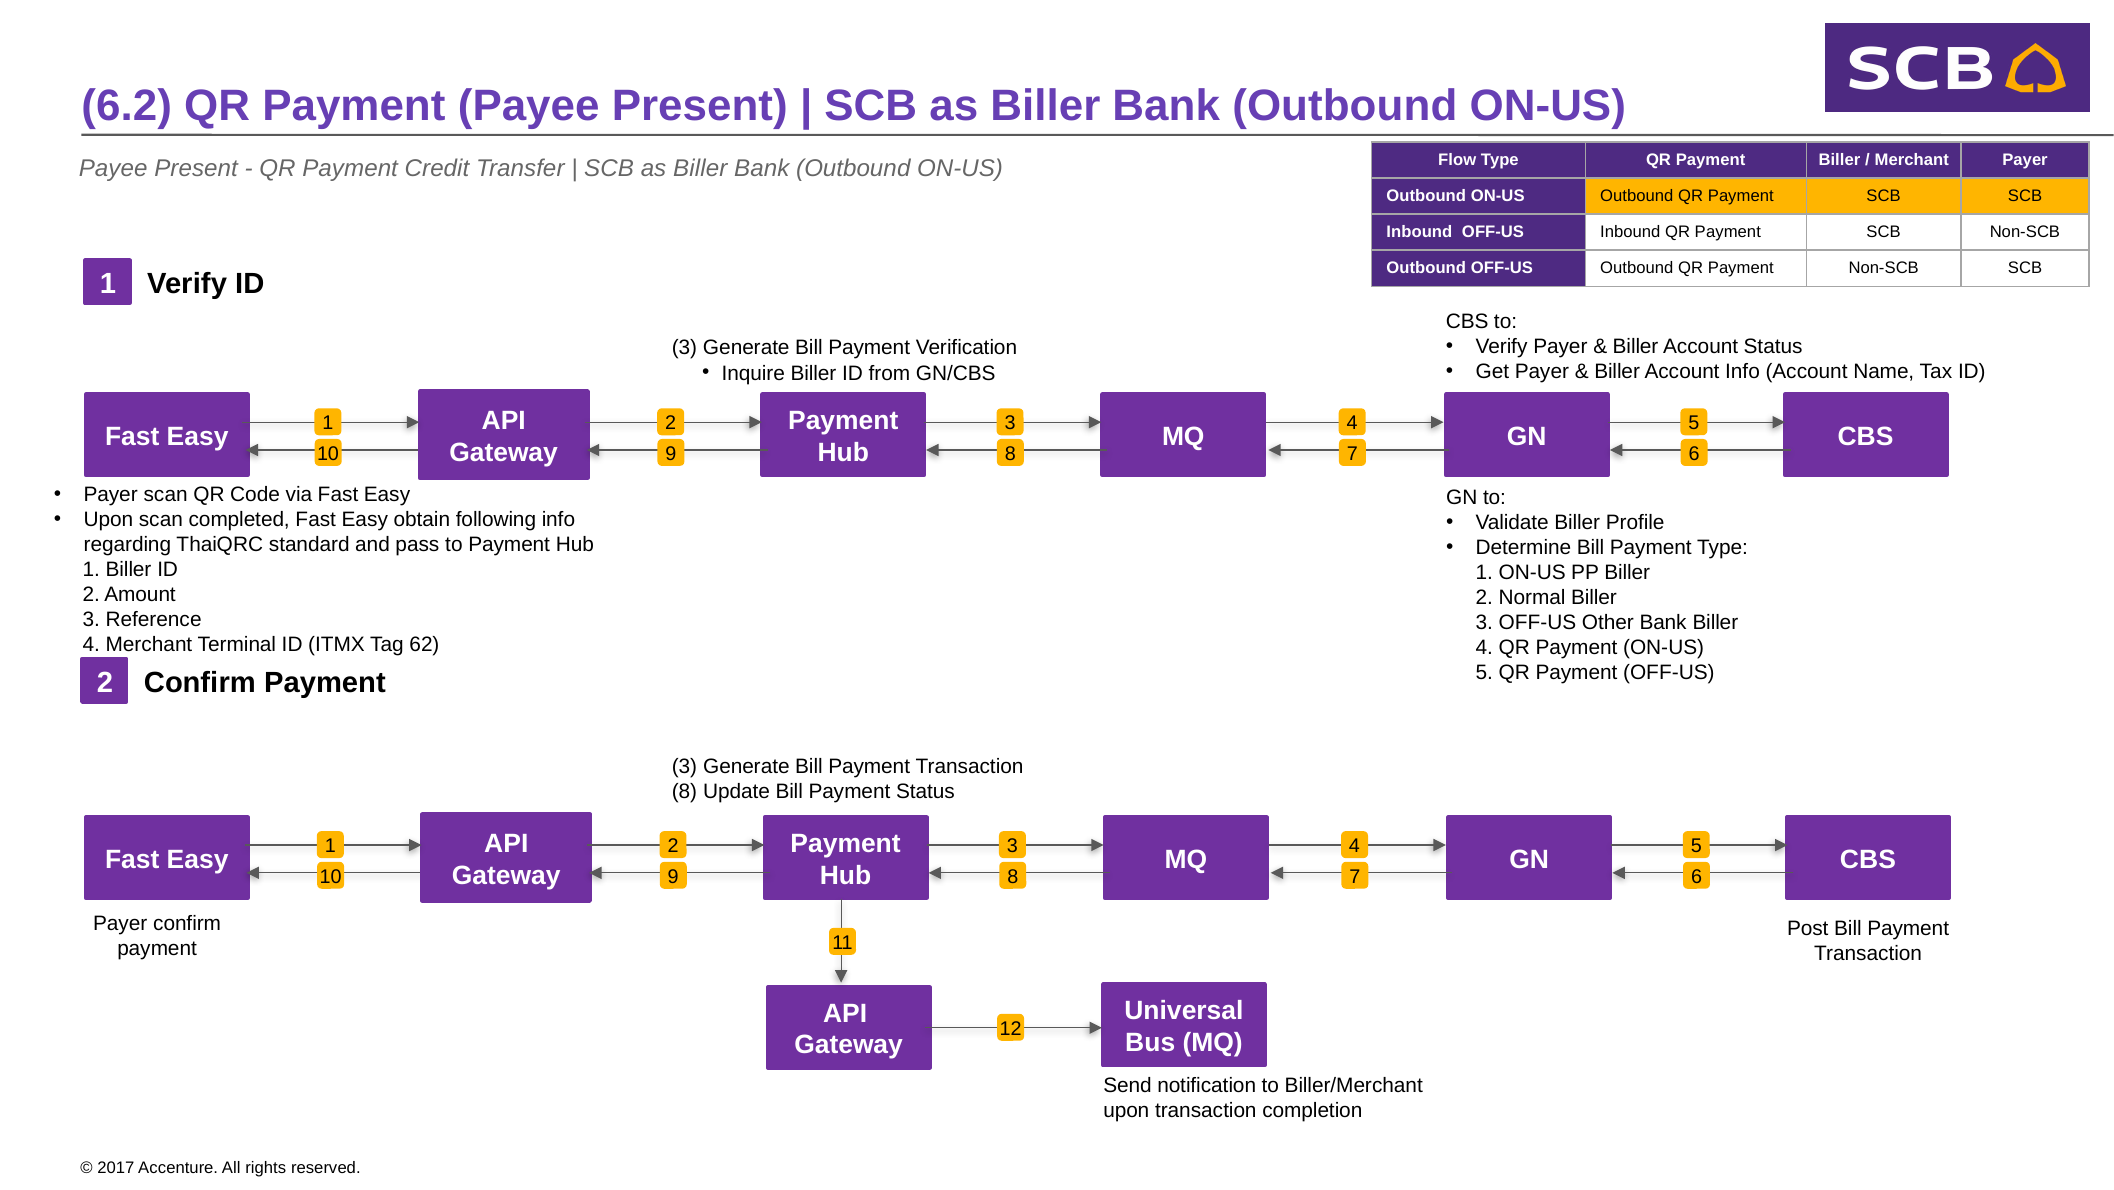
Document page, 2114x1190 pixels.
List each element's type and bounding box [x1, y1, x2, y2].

table_cell [1372, 215, 1585, 249]
text_box [84, 260, 774, 304]
table_cell [1586, 251, 1806, 286]
text_box [37, 389, 1949, 626]
text_box [1429, 318, 2114, 372]
text_box [1749, 924, 1987, 955]
table_cell [1372, 251, 1585, 286]
text_box [766, 982, 1479, 1136]
text_box [84, 812, 1951, 983]
text_box [655, 332, 1098, 386]
text_box [655, 751, 1055, 805]
table_cell [1962, 251, 2088, 286]
table_header [1962, 143, 2088, 177]
text_box [1429, 479, 2061, 688]
table_cell [1586, 179, 1806, 213]
table_cell [1372, 179, 1585, 213]
table_cell [1586, 215, 1806, 249]
text_box [43, 910, 271, 960]
picture [1825, 23, 2090, 112]
table_header [1372, 143, 1585, 177]
table_cell [1962, 179, 2088, 213]
title [81, 29, 2030, 129]
text_box [63, 144, 1371, 189]
table_cell [1807, 179, 1960, 213]
table_cell [1962, 215, 2088, 249]
table_cell [1807, 215, 1960, 249]
table_header [1586, 143, 1806, 177]
text_box [81, 658, 770, 703]
table_header [1807, 143, 1960, 177]
table_cell [1807, 251, 1960, 286]
